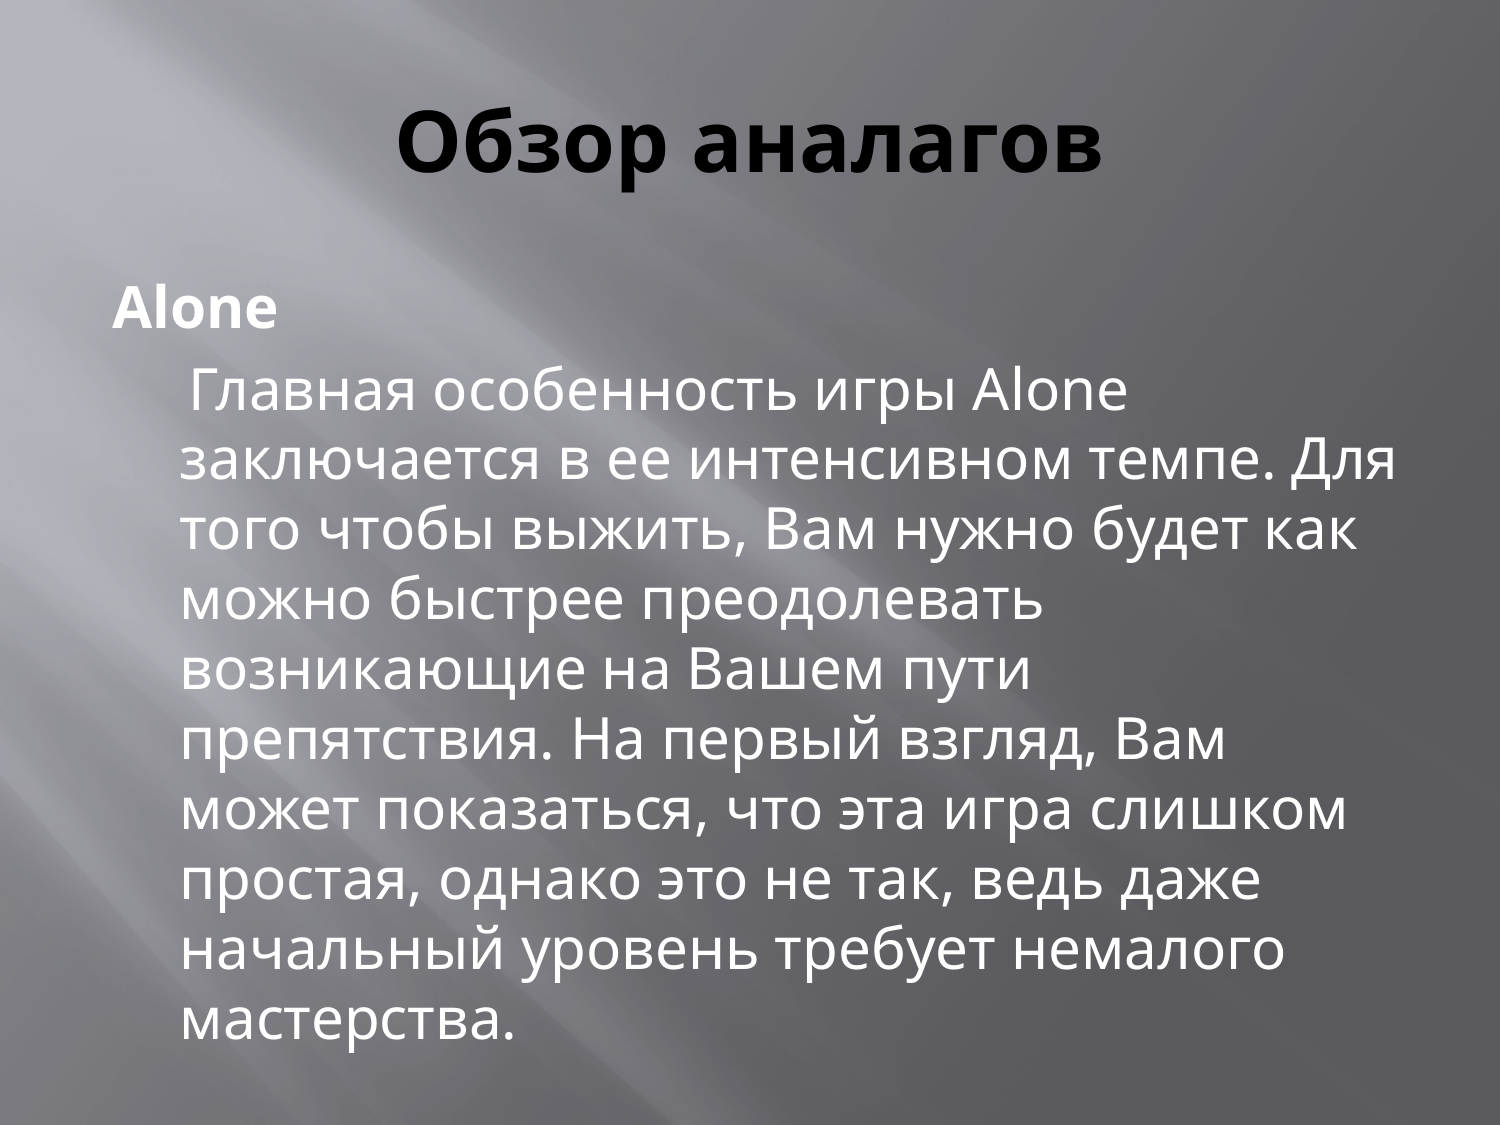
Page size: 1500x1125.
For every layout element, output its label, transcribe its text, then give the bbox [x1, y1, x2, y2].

title Обзор аналагов [75, 45, 1425, 233]
list Alone Главная особенность игры Alone заключается в ее интенсивном темпе. Для того чтобы выжить, Вам нужно будет как можно быстрее преодолевать возникающие на Вашем пути препятствия. На первый взгляд, Вам может показаться, что эта игра слишком простая, однако это не так, ведь даже начальный уровень требует немалого мастерства. [75, 262, 1425, 1035]
